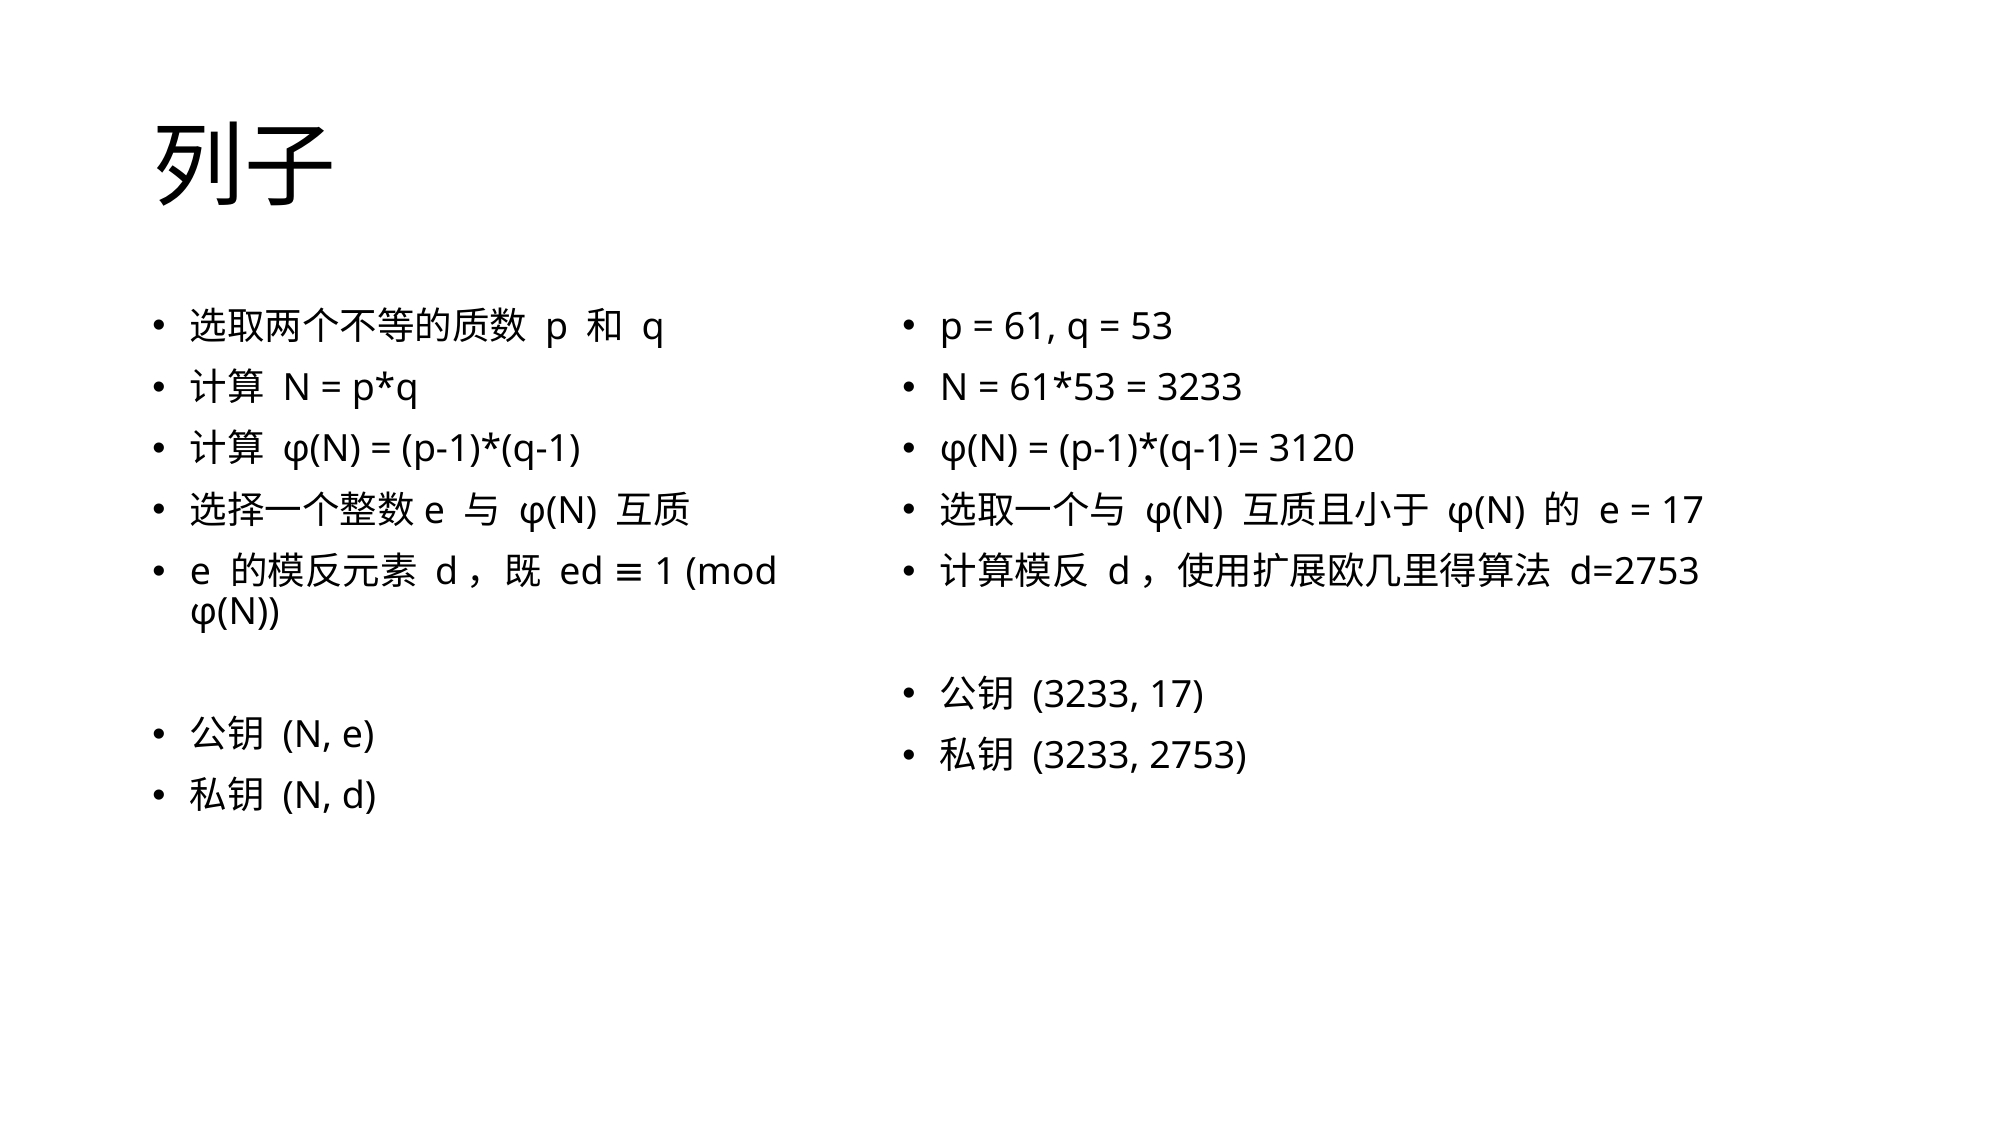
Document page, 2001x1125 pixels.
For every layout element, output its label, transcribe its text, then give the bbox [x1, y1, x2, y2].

title 列子 [137, 59, 1863, 278]
text_box p = 61, q = 53 N = 61*53 = 3233 φ(N) = (p-1)*(q-1)= 3120 选取一个与 φ(N) 互质且小于 φ(N) 的 e = 17 计算模反 d，使用扩展欧几里得算法 d=2753 公钥 (3233, 17) 私钥 (3233, 2753) [887, 299, 1863, 1014]
list 选取两个不等的质数 p 和 q 计算 N = p*q 计算 φ(N) = (p-1)*(q-1) 选择一个整数e 与 φ(N) 互质 e 的模反元素 d，既 ed ≡ 1 (mod φ(N)) 公钥 (N, e) 私钥 (N, d) [137, 299, 887, 1014]
